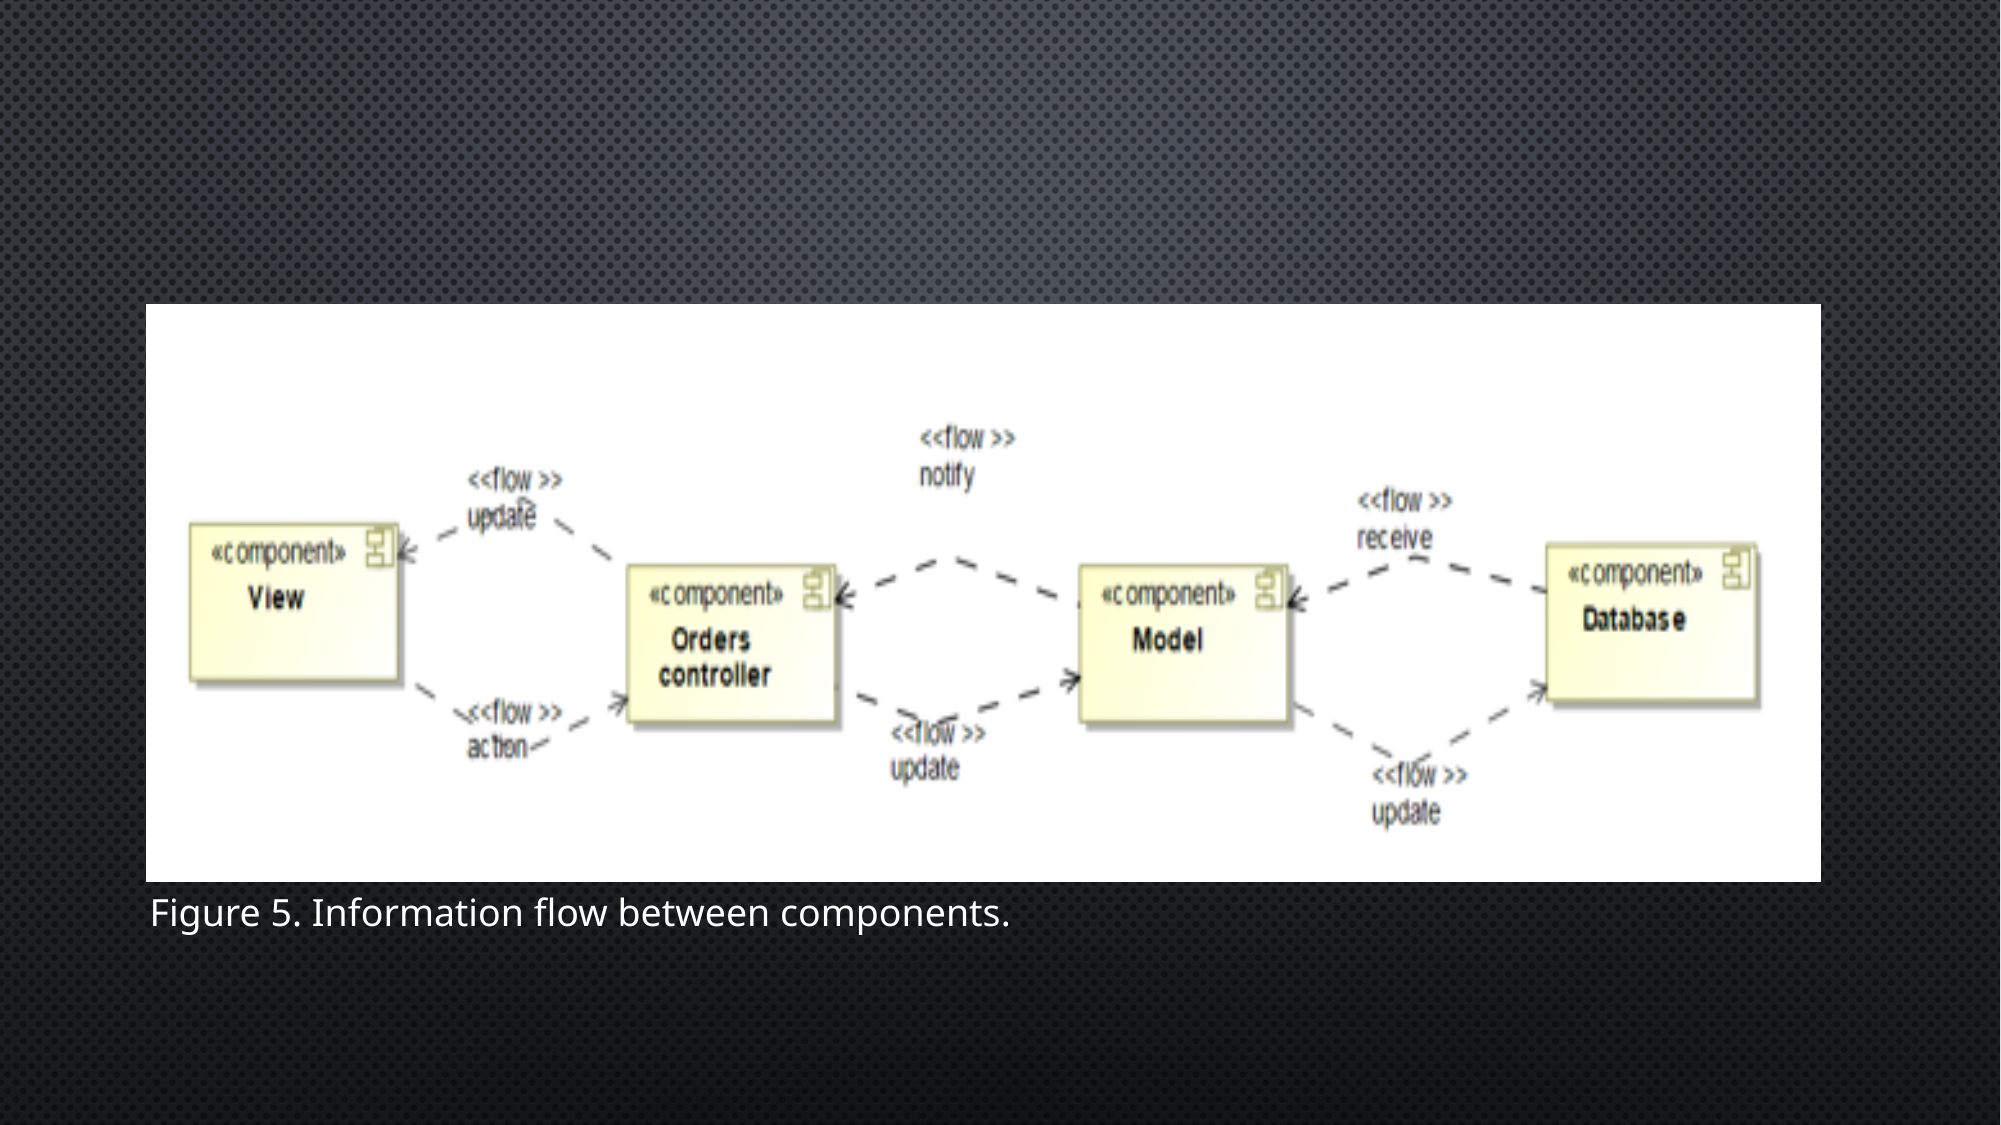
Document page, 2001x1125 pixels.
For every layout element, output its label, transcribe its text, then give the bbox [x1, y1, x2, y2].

text_box Figure 5. Information flow between components. [134, 881, 1069, 942]
picture [146, 304, 1821, 883]
